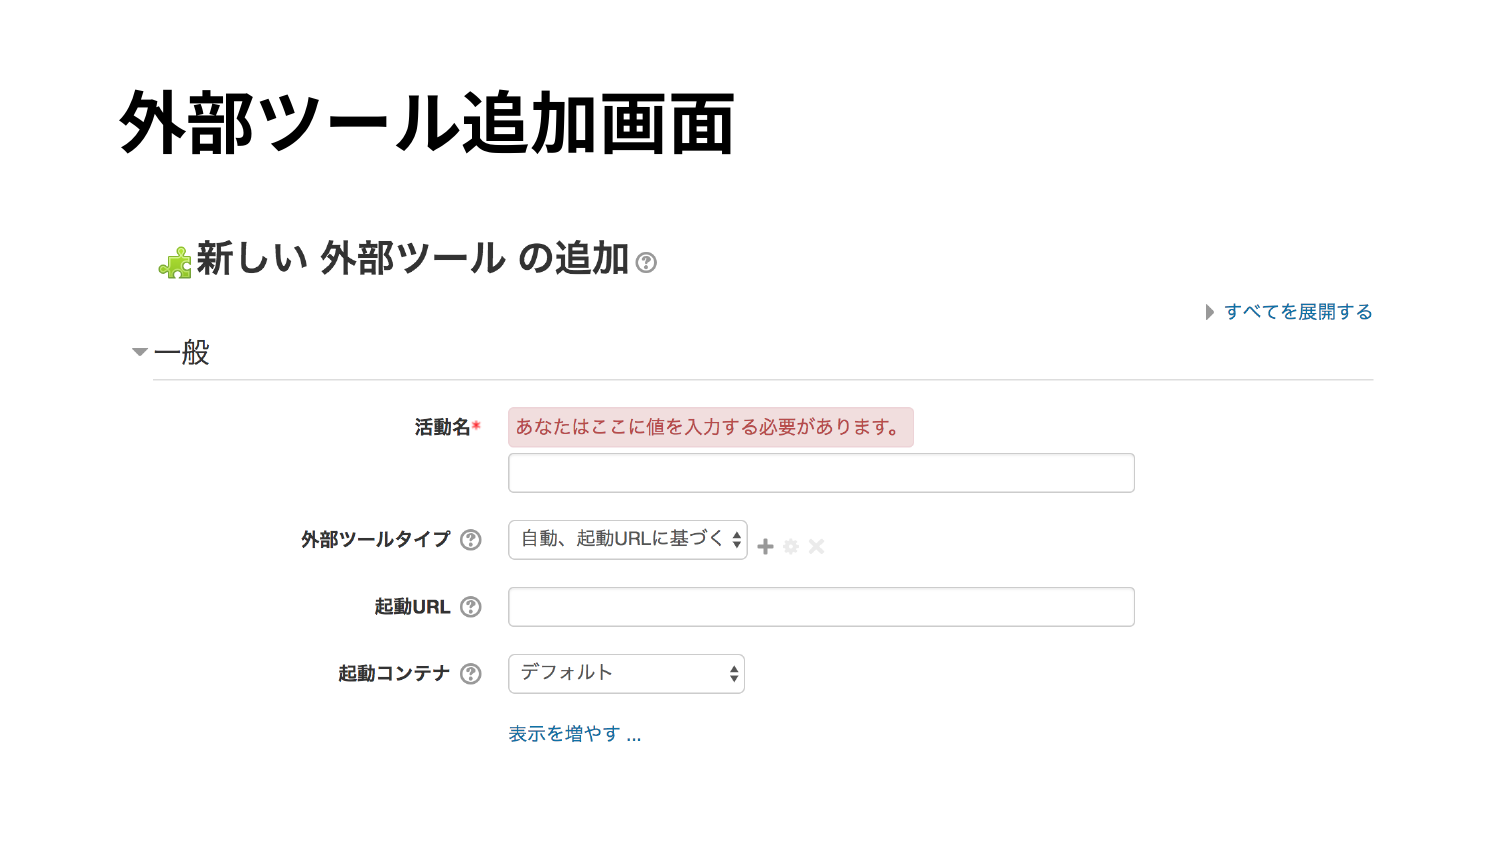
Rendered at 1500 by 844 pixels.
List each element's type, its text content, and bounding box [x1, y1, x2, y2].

title 外部ツール追加画面 [103, 44, 1397, 208]
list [116, 224, 1384, 760]
